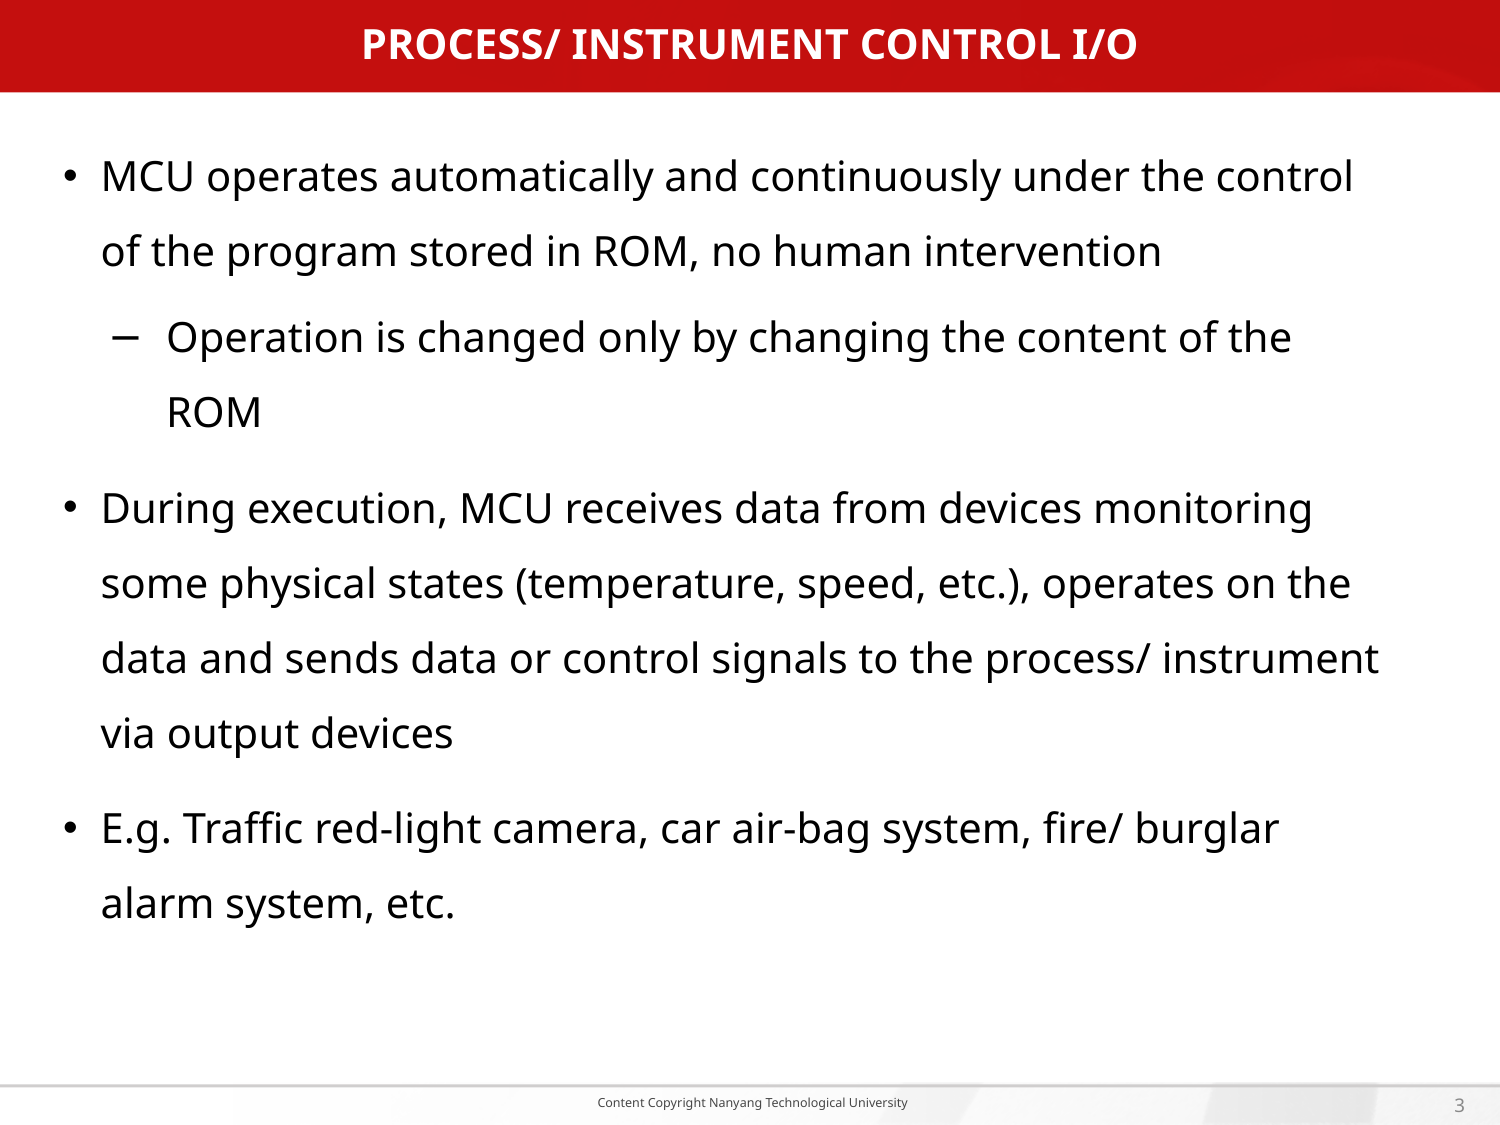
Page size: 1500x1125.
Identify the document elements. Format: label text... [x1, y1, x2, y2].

picture [0, 1088, 1500, 1125]
list MCU operates automatically and continuously under the control of the program stored in ROM, no human intervention Operation is changed only by changing the content of the ROM During execution, MCU receives data from devices monitoring some physical states (temperature, speed, etc.), operates on the data and sends data or control signals to the process/ instrument via output devices E.g. Traffic red-light camera, car air-bag system, fire/ burglar alarm system, etc. [48, 117, 1399, 813]
title Process/ Instrument Control I/O [0, 0, 1500, 93]
